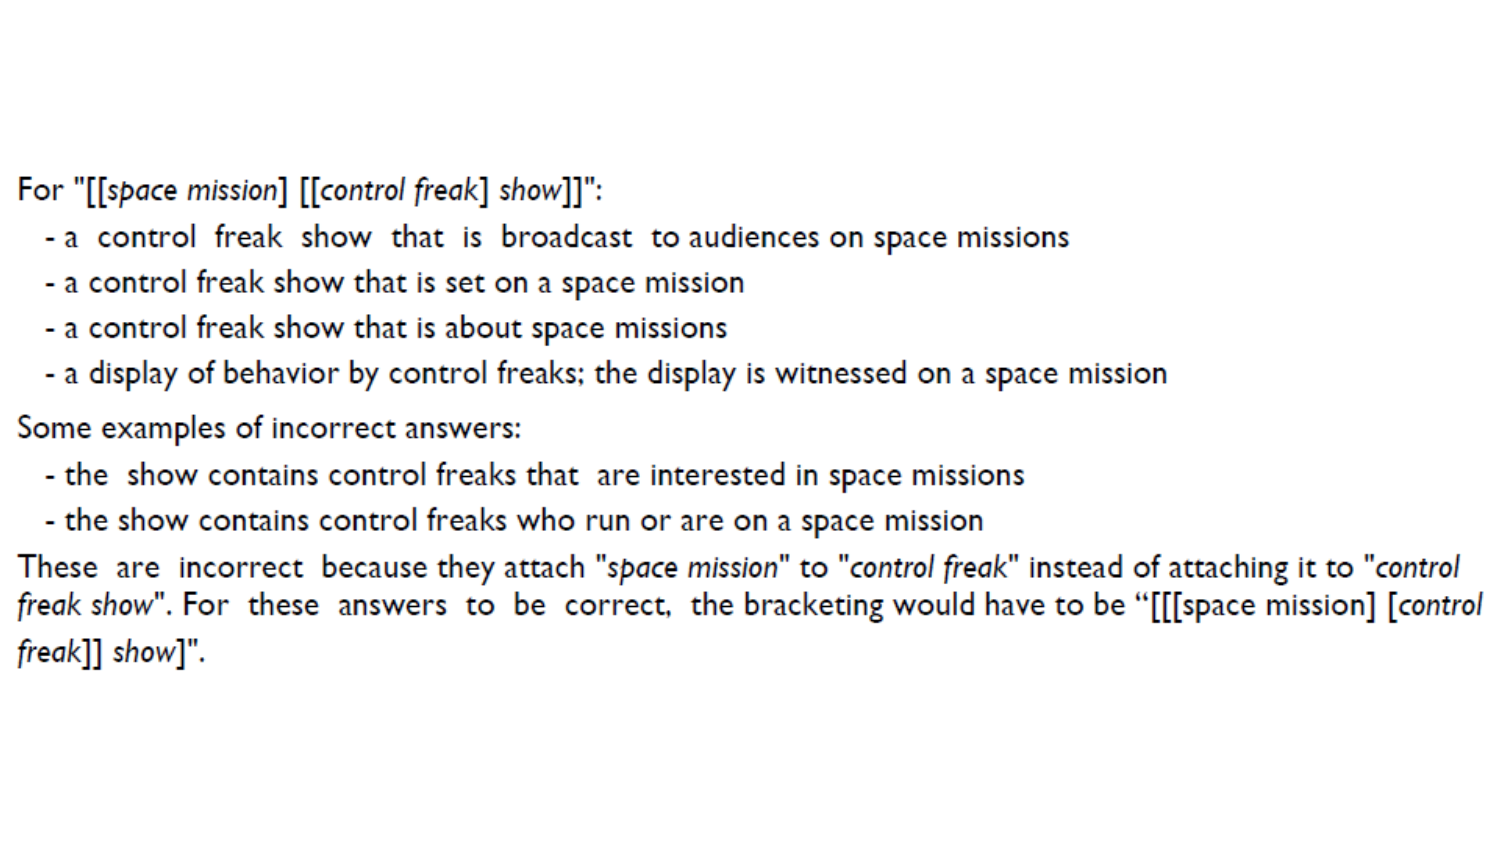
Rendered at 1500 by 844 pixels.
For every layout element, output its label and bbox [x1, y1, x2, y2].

picture [6, 166, 1494, 678]
